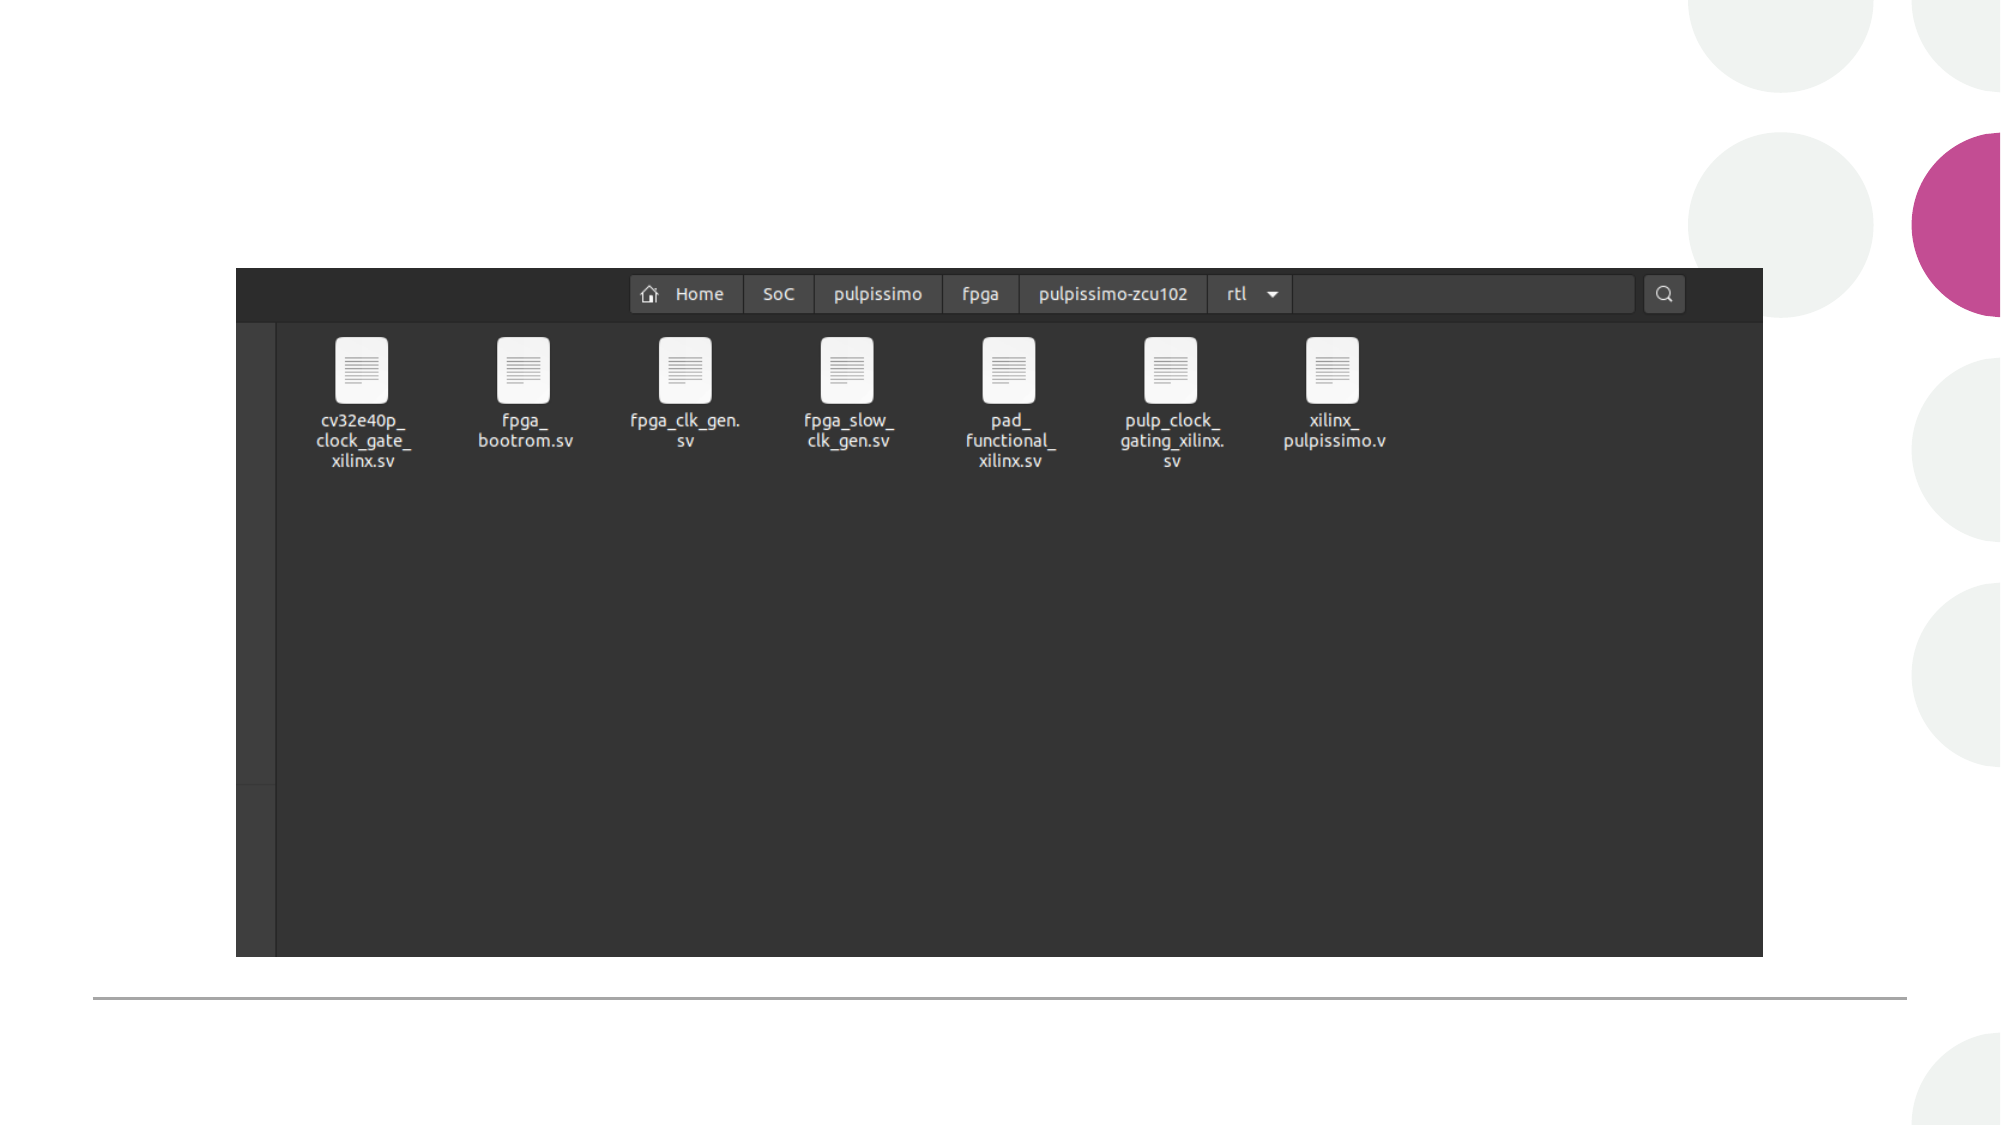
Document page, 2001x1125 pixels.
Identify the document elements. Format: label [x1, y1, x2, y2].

picture [236, 268, 1763, 957]
